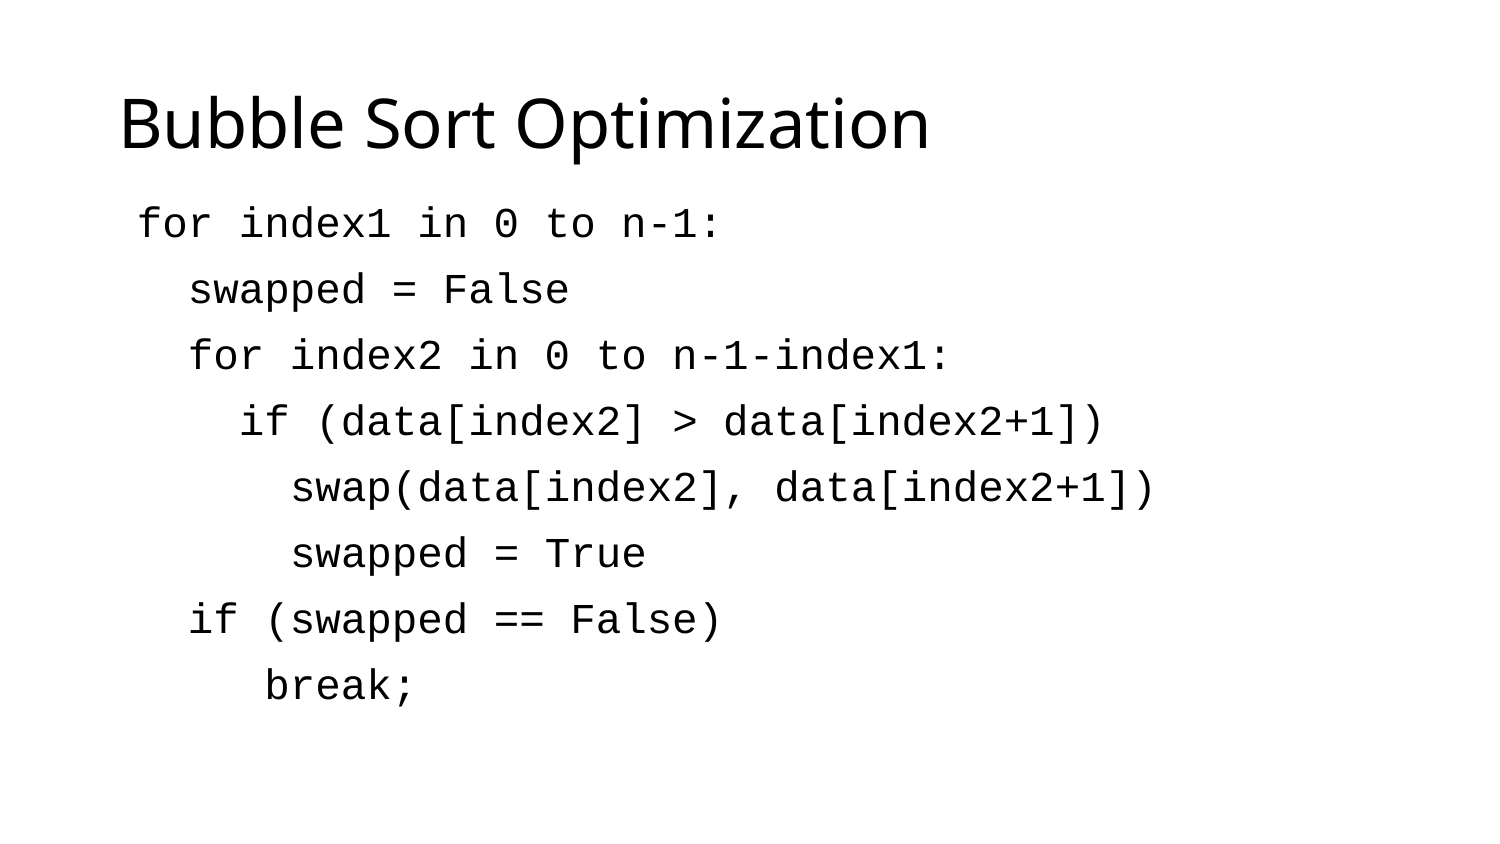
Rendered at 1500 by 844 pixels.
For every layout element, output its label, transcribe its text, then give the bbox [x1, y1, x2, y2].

title Bubble Sort Optimization [103, 44, 1397, 208]
list for index1 in 0 to n-1: swapped = False for index2 in 0 to n-1-index1: if (data[index2] > data[index2+1]) swap(data[index2], data[index2+1]) swapped = True if (swapped == False) break; [121, 187, 1200, 723]
